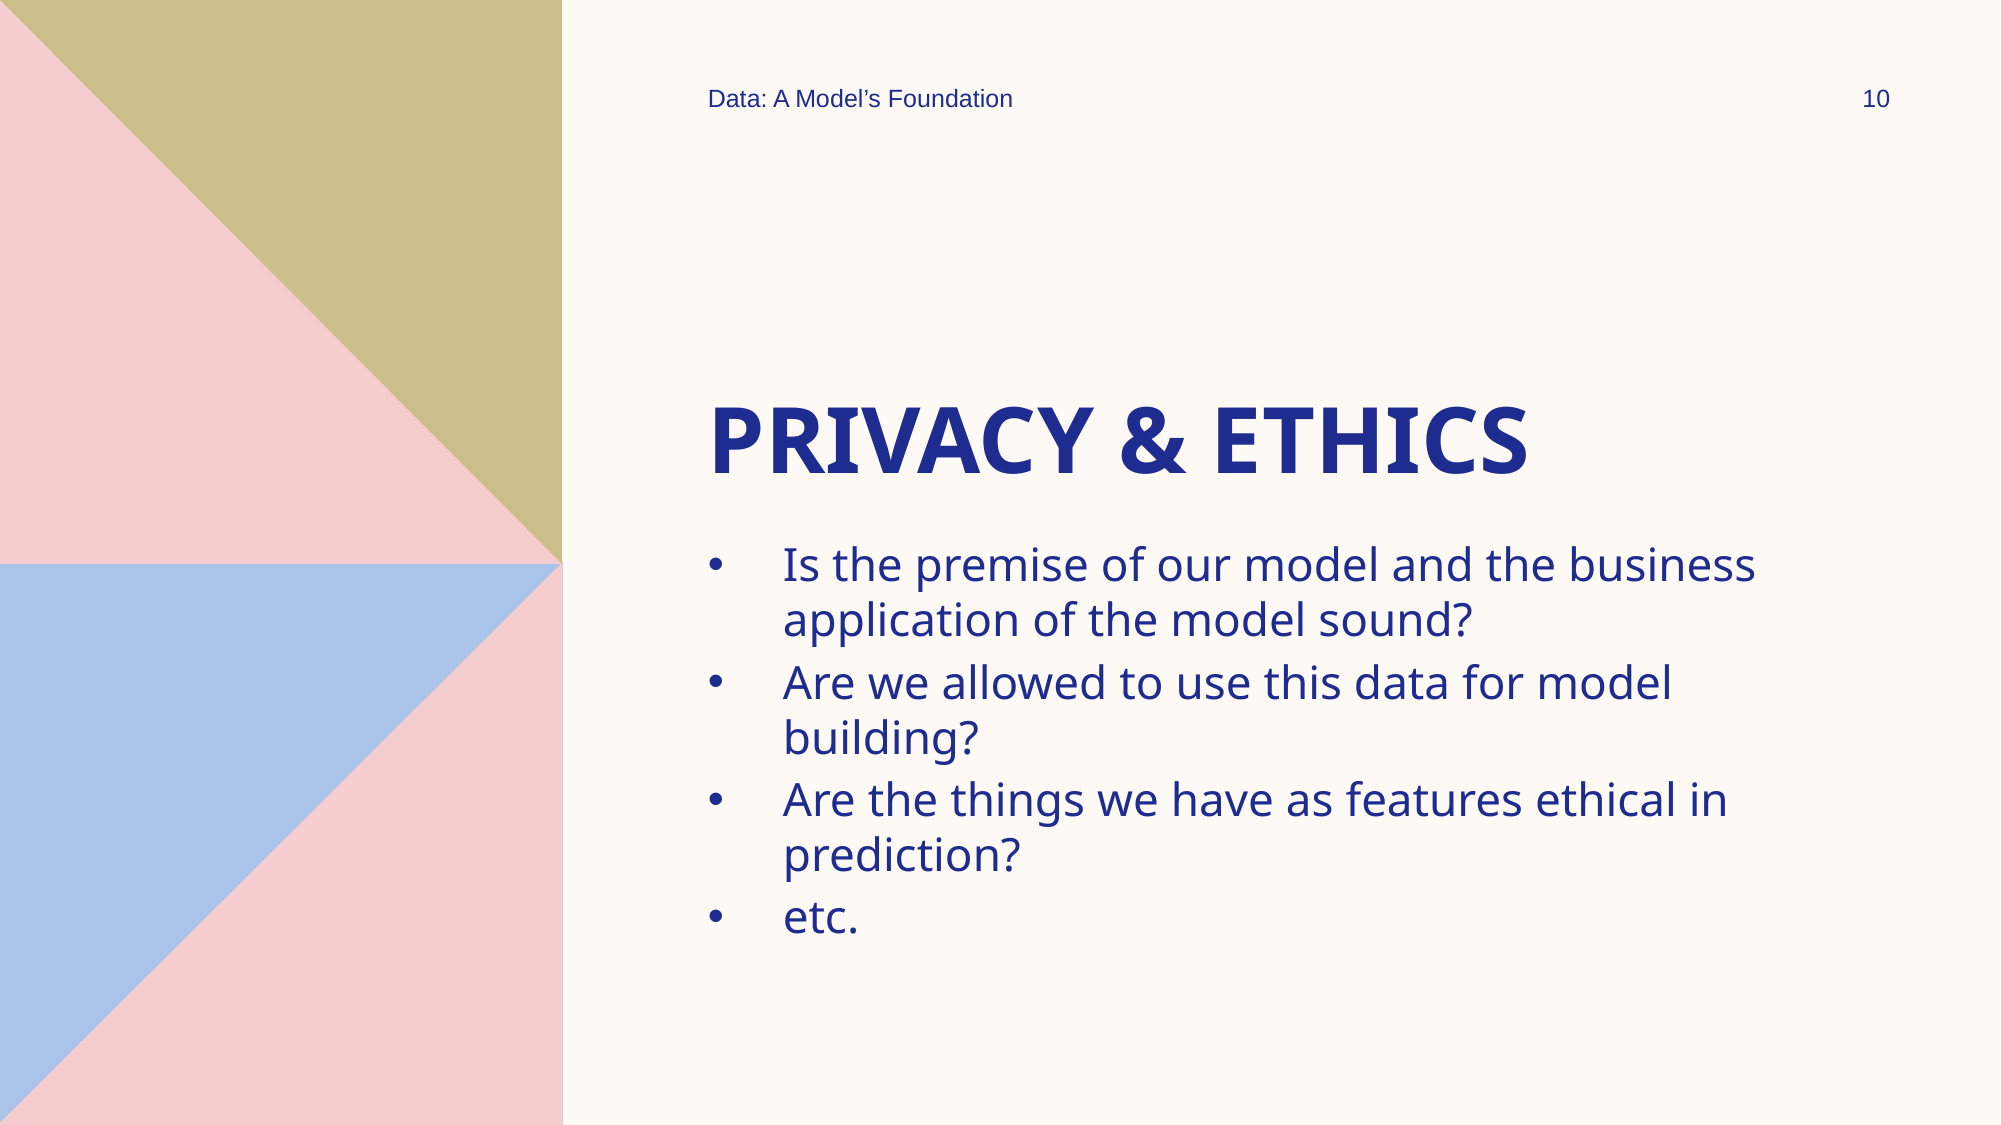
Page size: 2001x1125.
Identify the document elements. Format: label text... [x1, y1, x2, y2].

slide_number 10 [1795, 75, 1958, 120]
footer Data: A Model’s Foundation [693, 75, 1218, 120]
list Is the premise of our model and the business application of the model sound? Are we allowed to use this data for model building? Are the things we have as features ethical in prediction? etc. [693, 528, 1833, 972]
title Privacy & Ethics [693, 373, 1803, 500]
